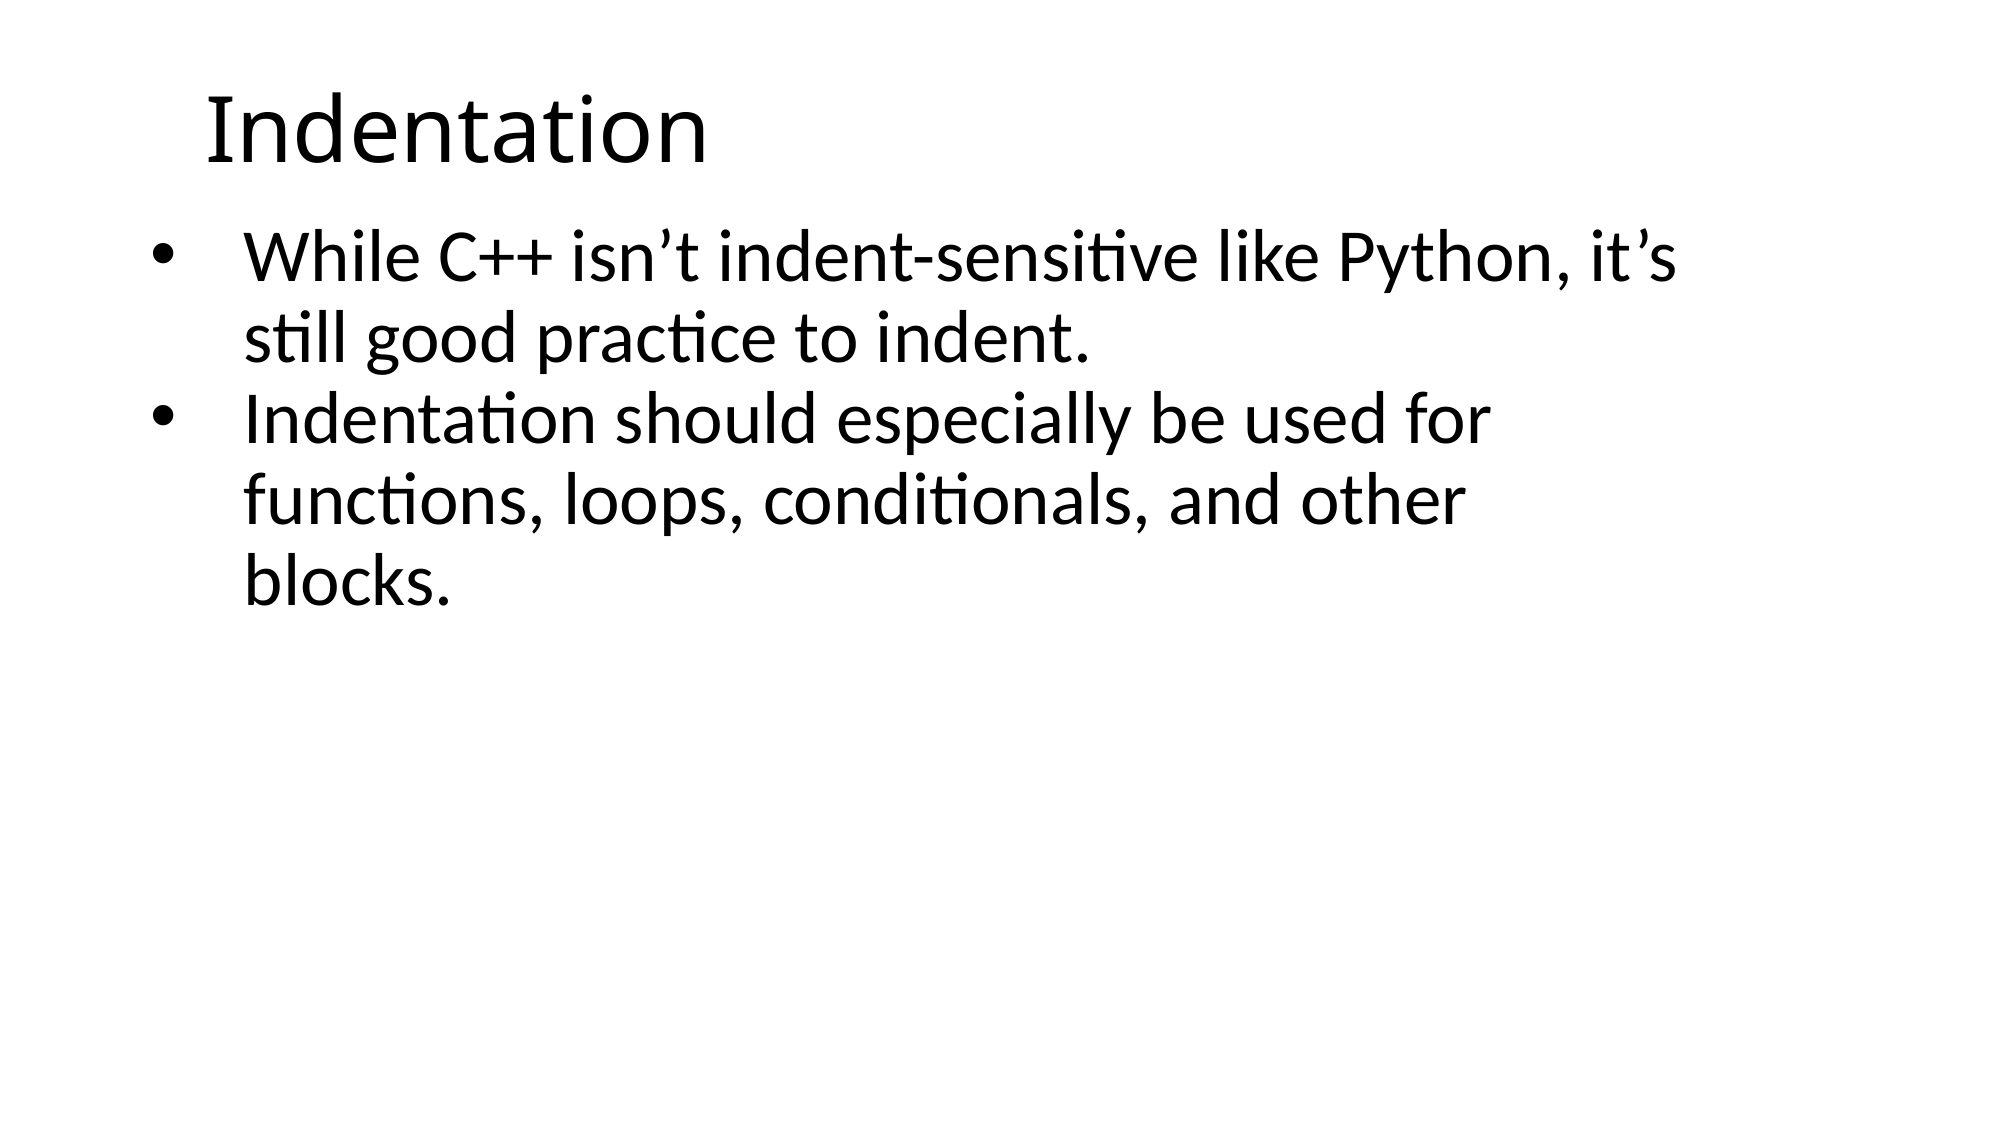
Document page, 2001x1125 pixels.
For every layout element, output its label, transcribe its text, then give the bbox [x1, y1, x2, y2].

list While C++ isn’t indent-sensitive like Python, it’s still good practice to indent. Indentation should especially be used for functions, loops, conditionals, and other blocks. [131, 209, 1699, 973]
title Indentation [190, 39, 1541, 209]
